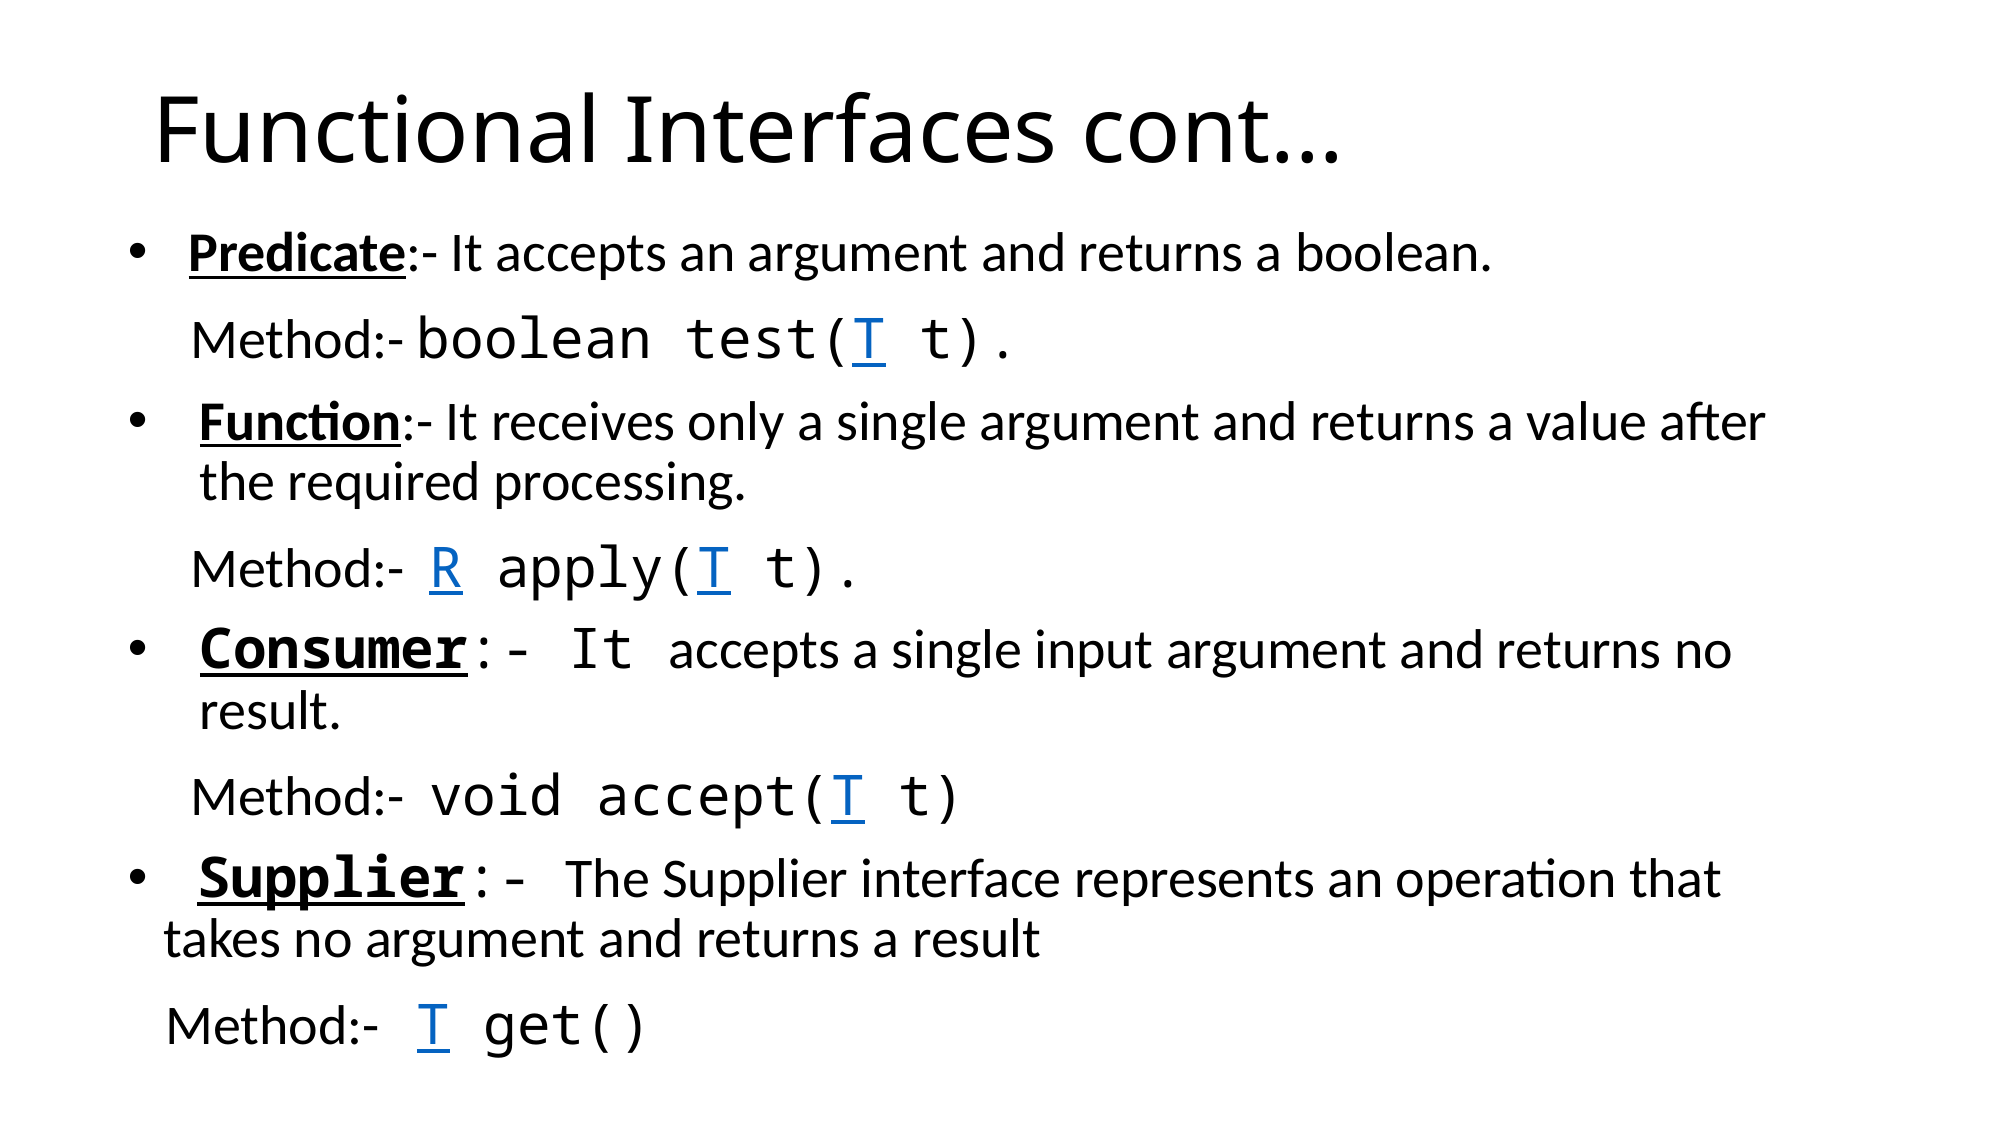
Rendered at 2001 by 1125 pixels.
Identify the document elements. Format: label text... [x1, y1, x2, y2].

title Functional Interfaces cont... [137, 59, 1863, 206]
list Predicate:- It accepts an argument and returns a boolean. Method:- boolean test(T t). Function:- It receives only a single argument and returns a value after the required processing. Method:- R apply(T t). Consumer:- It accepts a single input argument and returns no result. Method:- void accept(T t) Supplier:- The Supplier interface represents an operation that takes no argument and returns a result Method:- T get() [112, 216, 1838, 1067]
